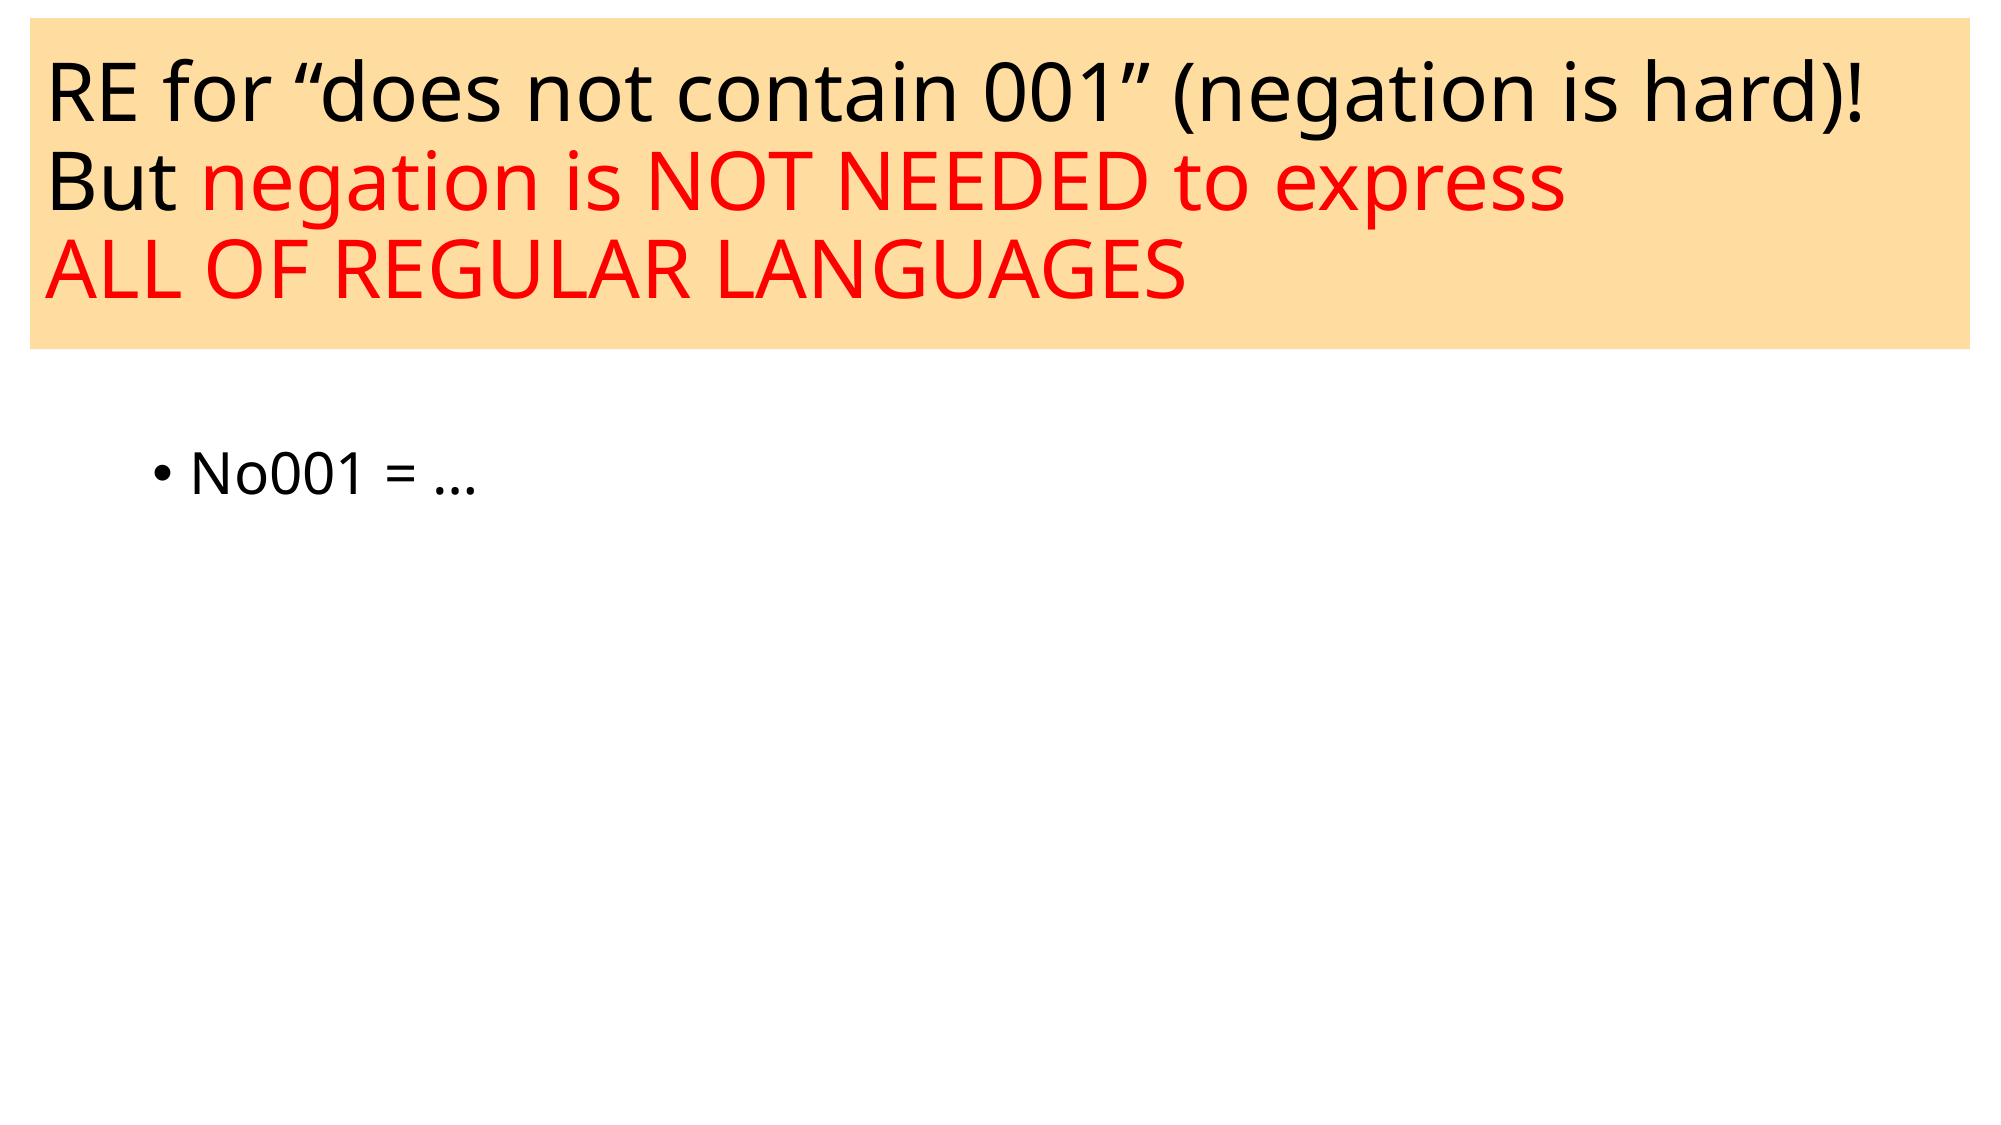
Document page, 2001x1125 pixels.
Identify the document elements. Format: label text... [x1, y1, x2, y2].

list No001 = … [137, 437, 1863, 1014]
title RE for “does not contain 001” (negation is hard)! But negation is NOT NEEDED to express ALL OF REGULAR LANGUAGES [30, 18, 1970, 350]
